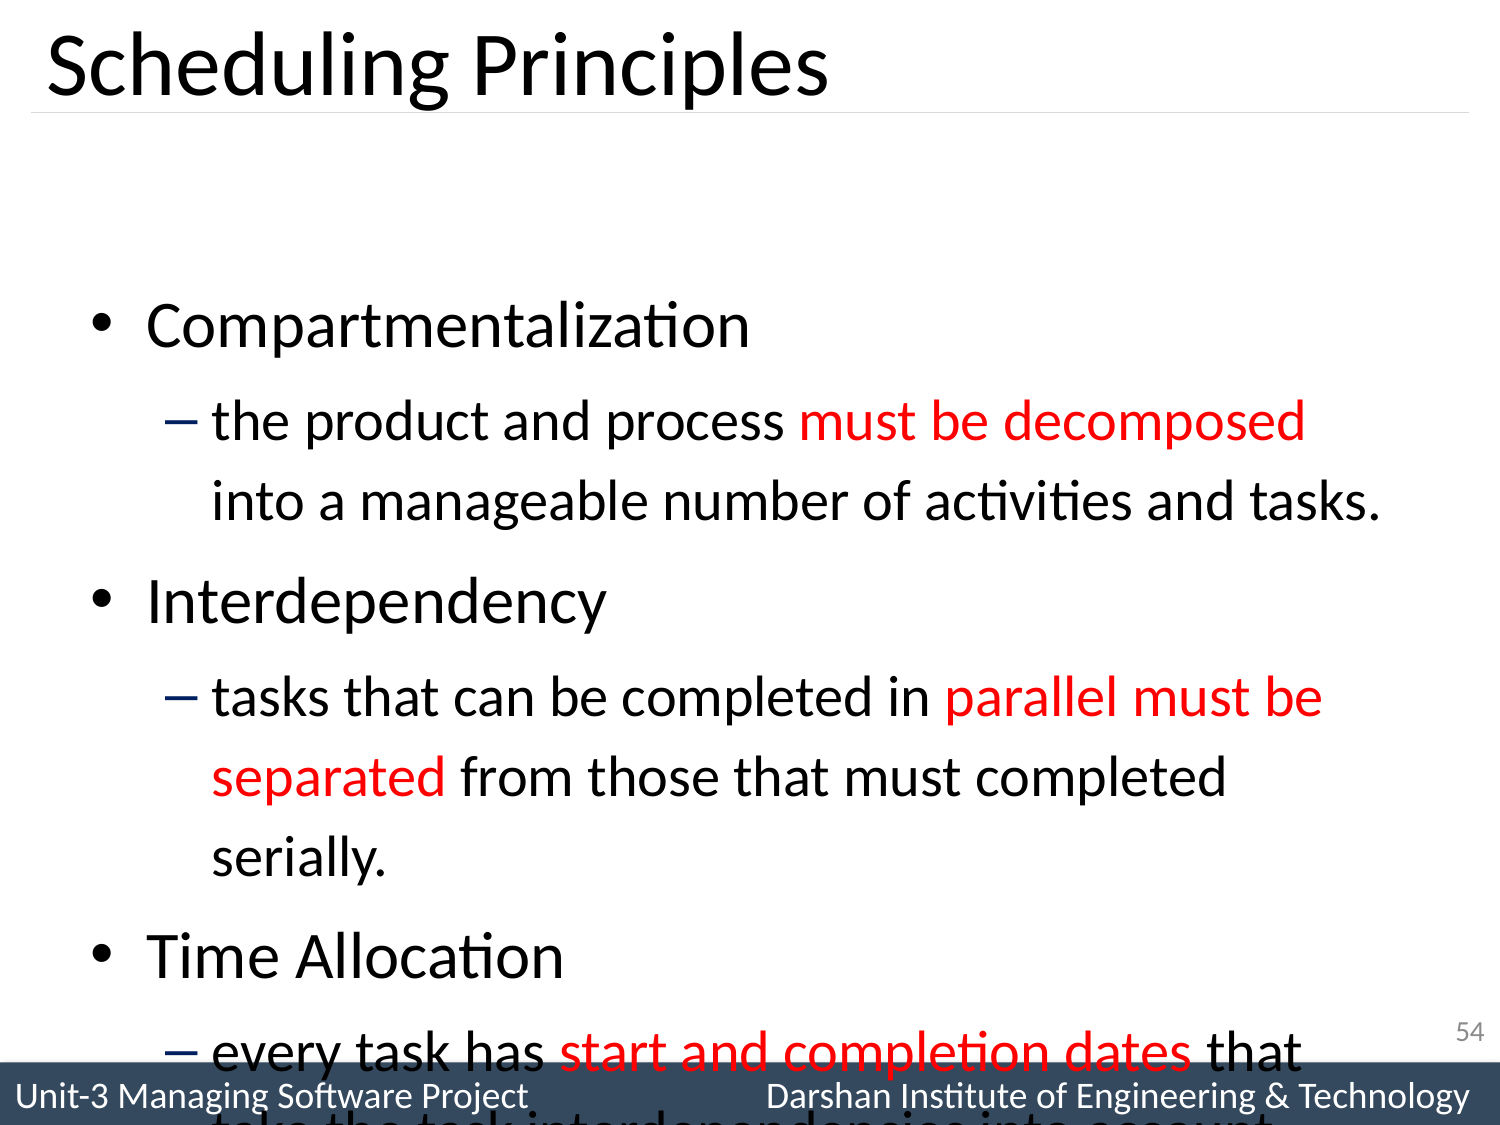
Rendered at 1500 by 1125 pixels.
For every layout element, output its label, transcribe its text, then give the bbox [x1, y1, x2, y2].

title Scheduling Principles [31, 0, 1469, 125]
slide_number 54 [1149, 999, 1500, 1060]
list Compartmentalization the product and process must be decomposed into a manageable number of activities and tasks. Interdependency tasks that can be completed in parallel must be separated from those that must completed serially. Time Allocation every task has start and completion dates that take the task interdependencies into account. Effort Validation project manager must ensure that on any given day there are enough staff members assigned to completed the tasks within the time estimated in the project plan. [75, 262, 1425, 1005]
